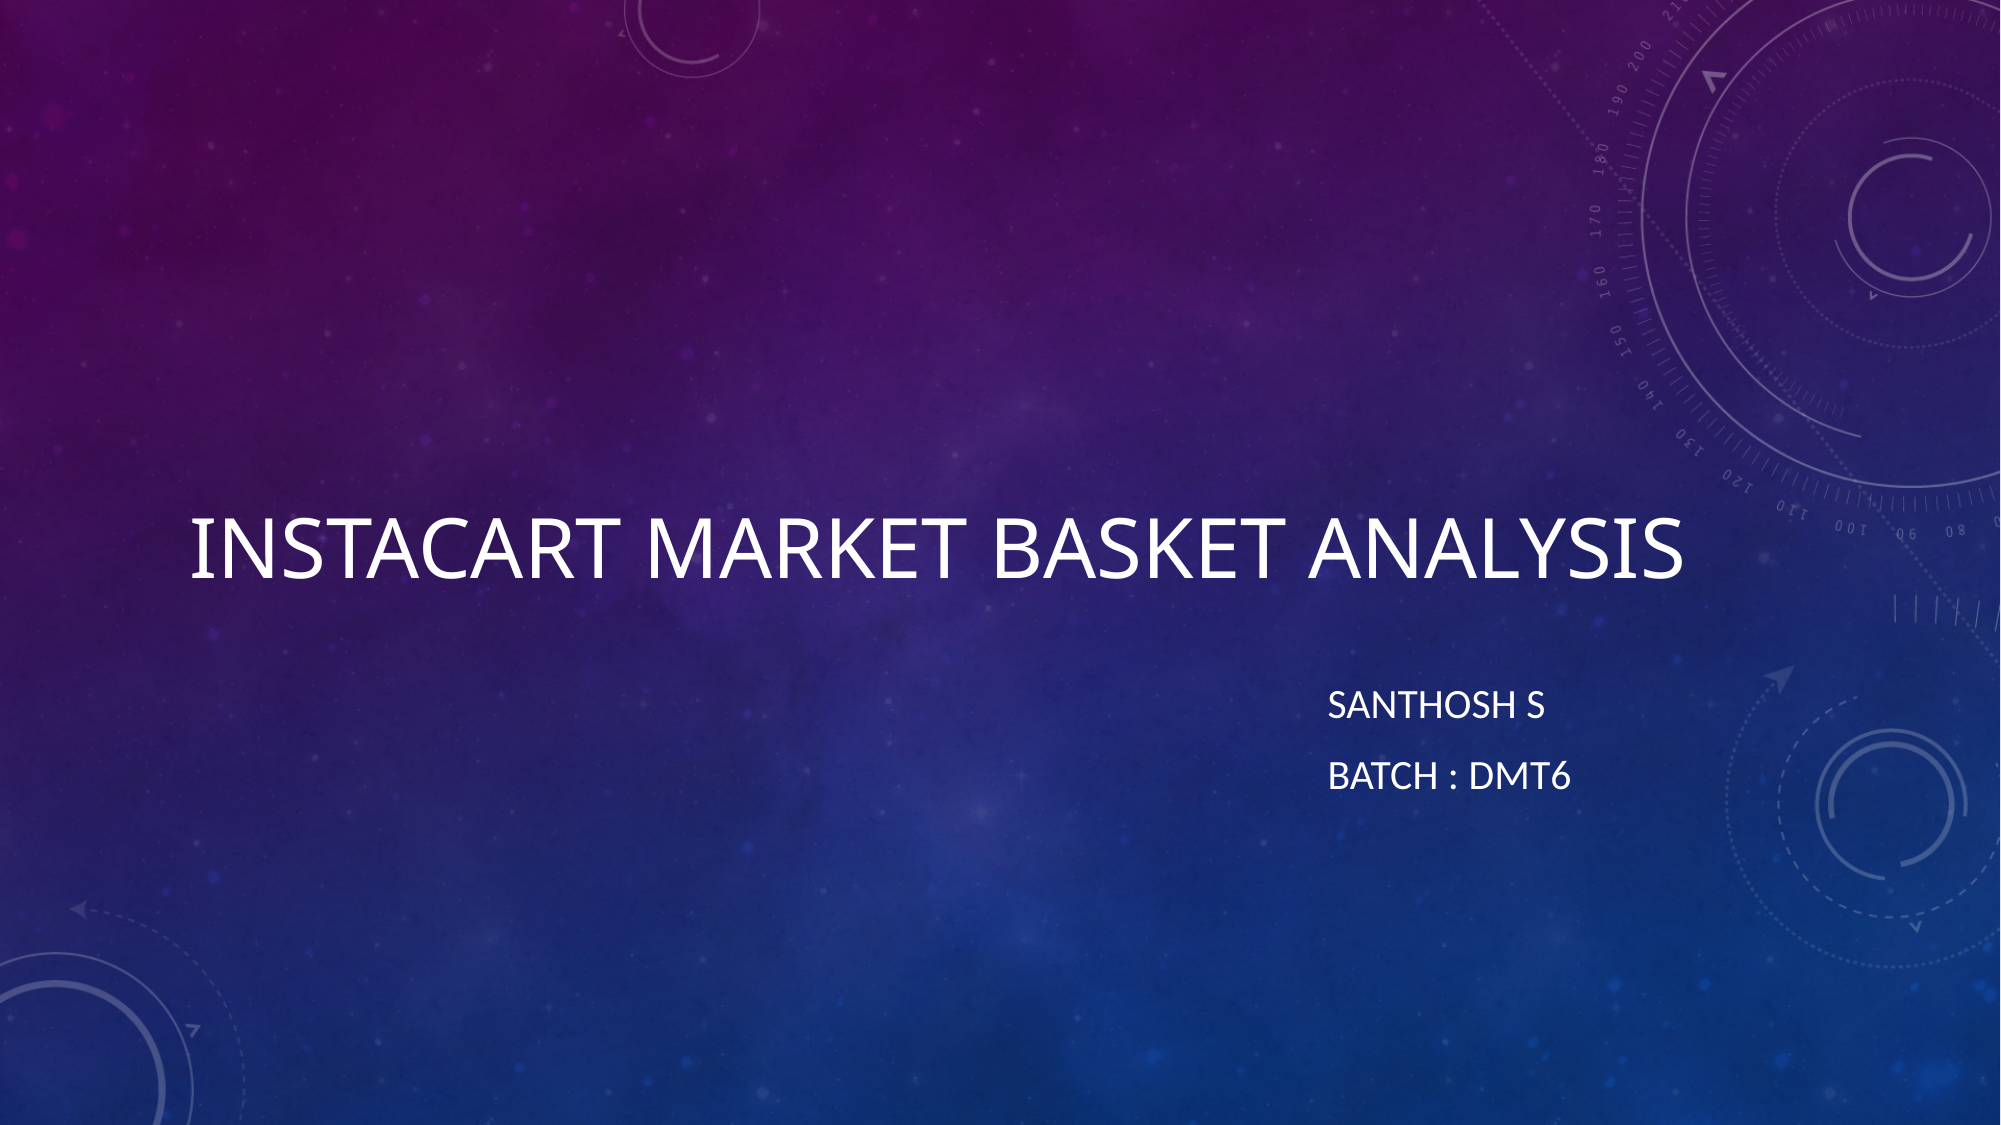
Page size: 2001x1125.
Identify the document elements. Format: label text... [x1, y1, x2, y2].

list SANTHOSH S BATCH : DMT6 [1312, 669, 1699, 811]
title Instacart Market Basket Analysis [174, 362, 1837, 604]
picture [0, 0, 2001, 1125]
